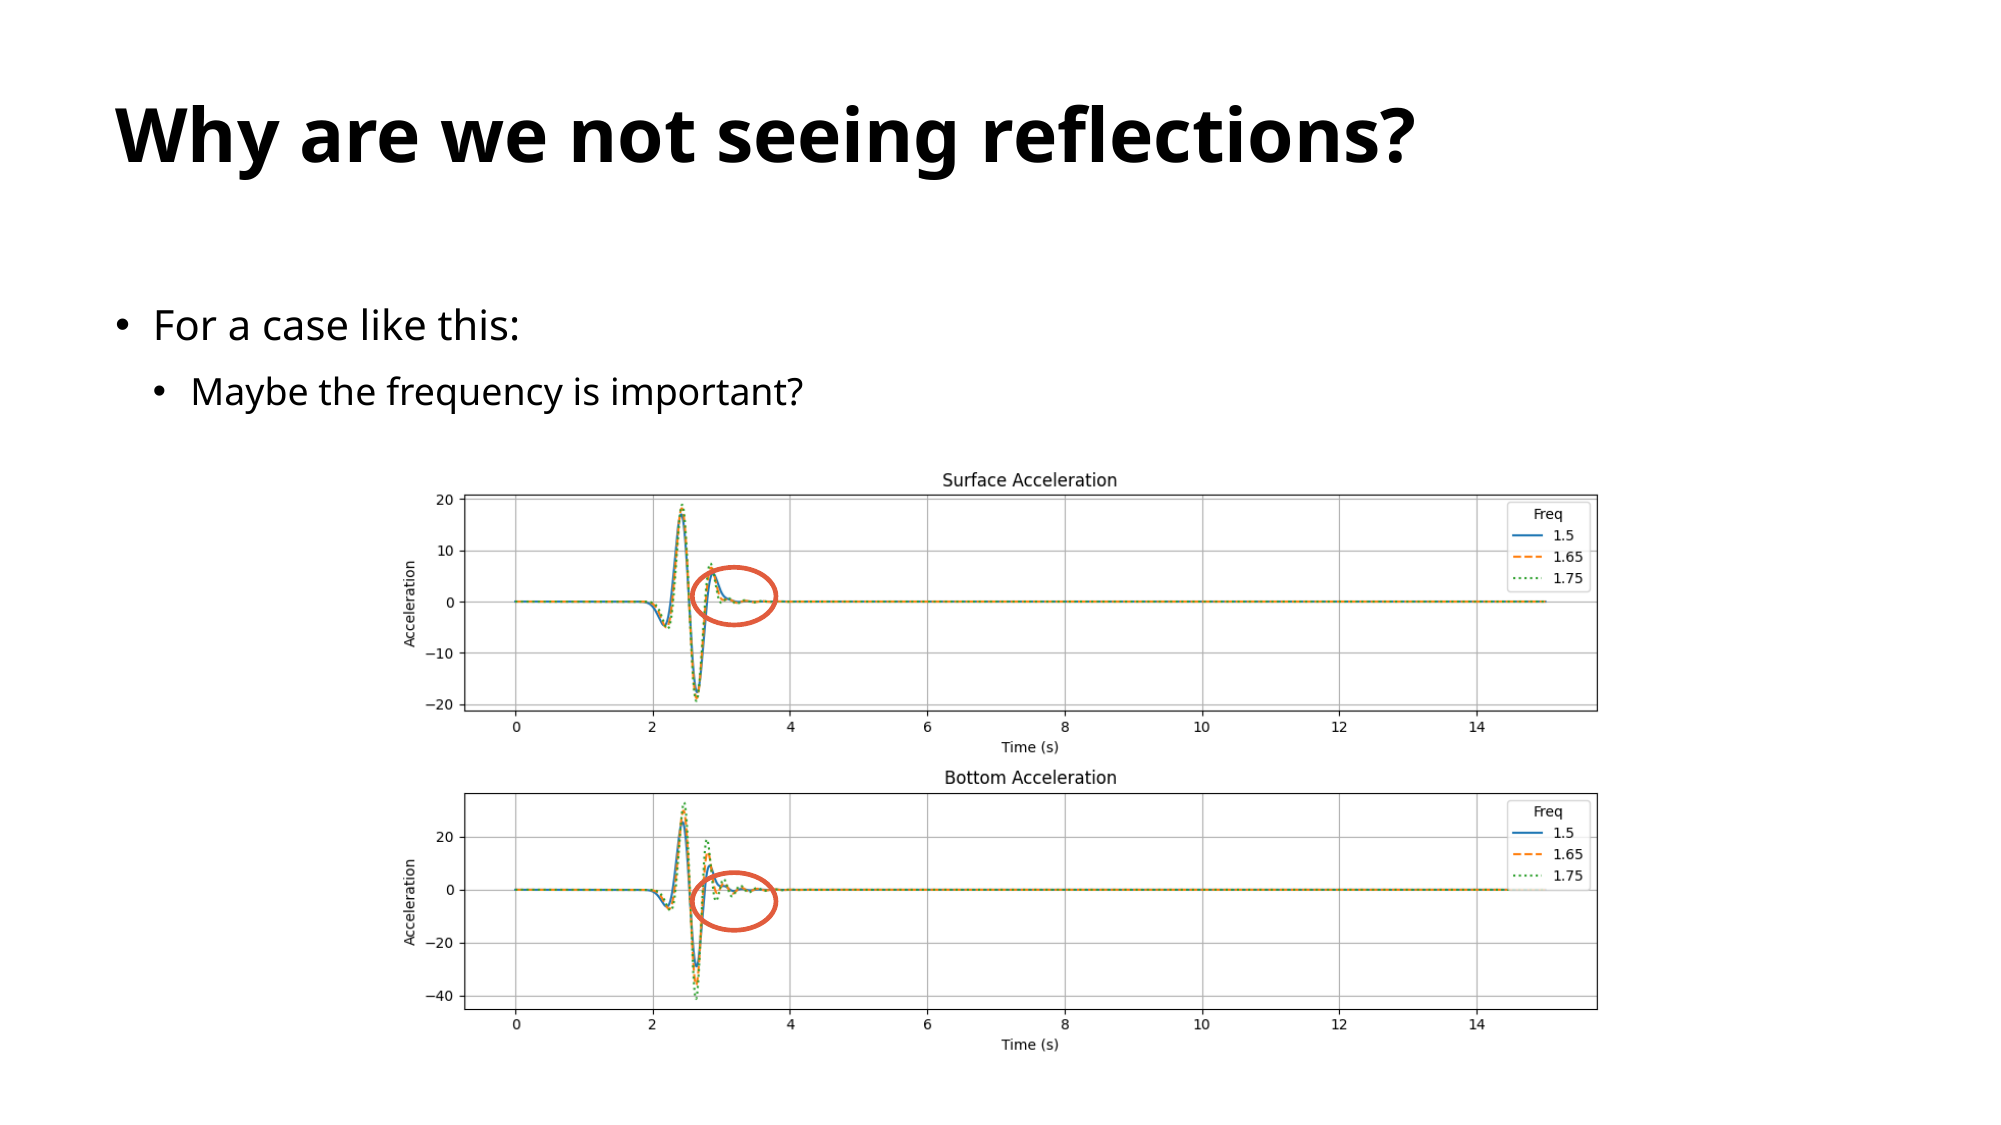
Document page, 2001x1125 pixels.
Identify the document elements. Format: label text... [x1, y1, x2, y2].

picture [394, 462, 1606, 1064]
title Why are we not seeing reflections? [100, 90, 1849, 276]
list For a case like this: Maybe the frequency is important? [100, 281, 1849, 1035]
